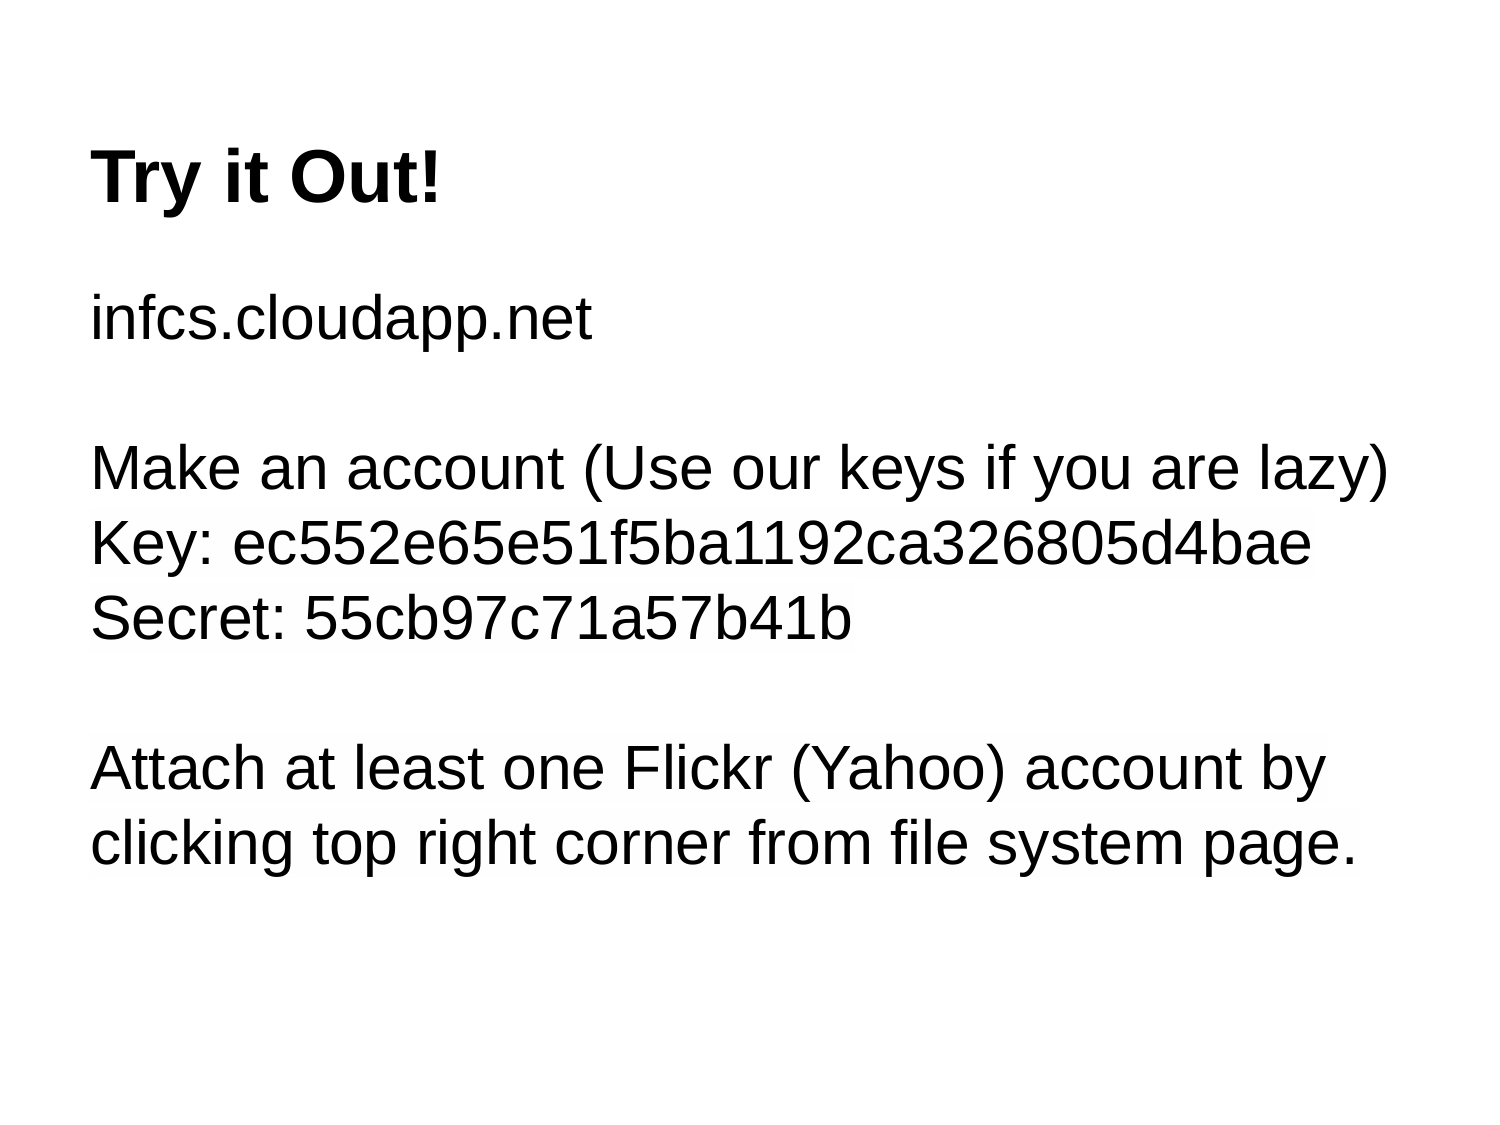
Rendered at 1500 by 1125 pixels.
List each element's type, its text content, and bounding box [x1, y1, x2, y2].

title Try it Out! [75, 45, 1425, 233]
list infcs.cloudapp.net Make an account (Use our keys if you are lazy) Key: ec552e65e51f5ba1192ca326805d4bae Secret: 55cb97c71a57b41b Attach at least one Flickr (Yahoo) account by clicking top right corner from file system page. [75, 262, 1425, 1078]
